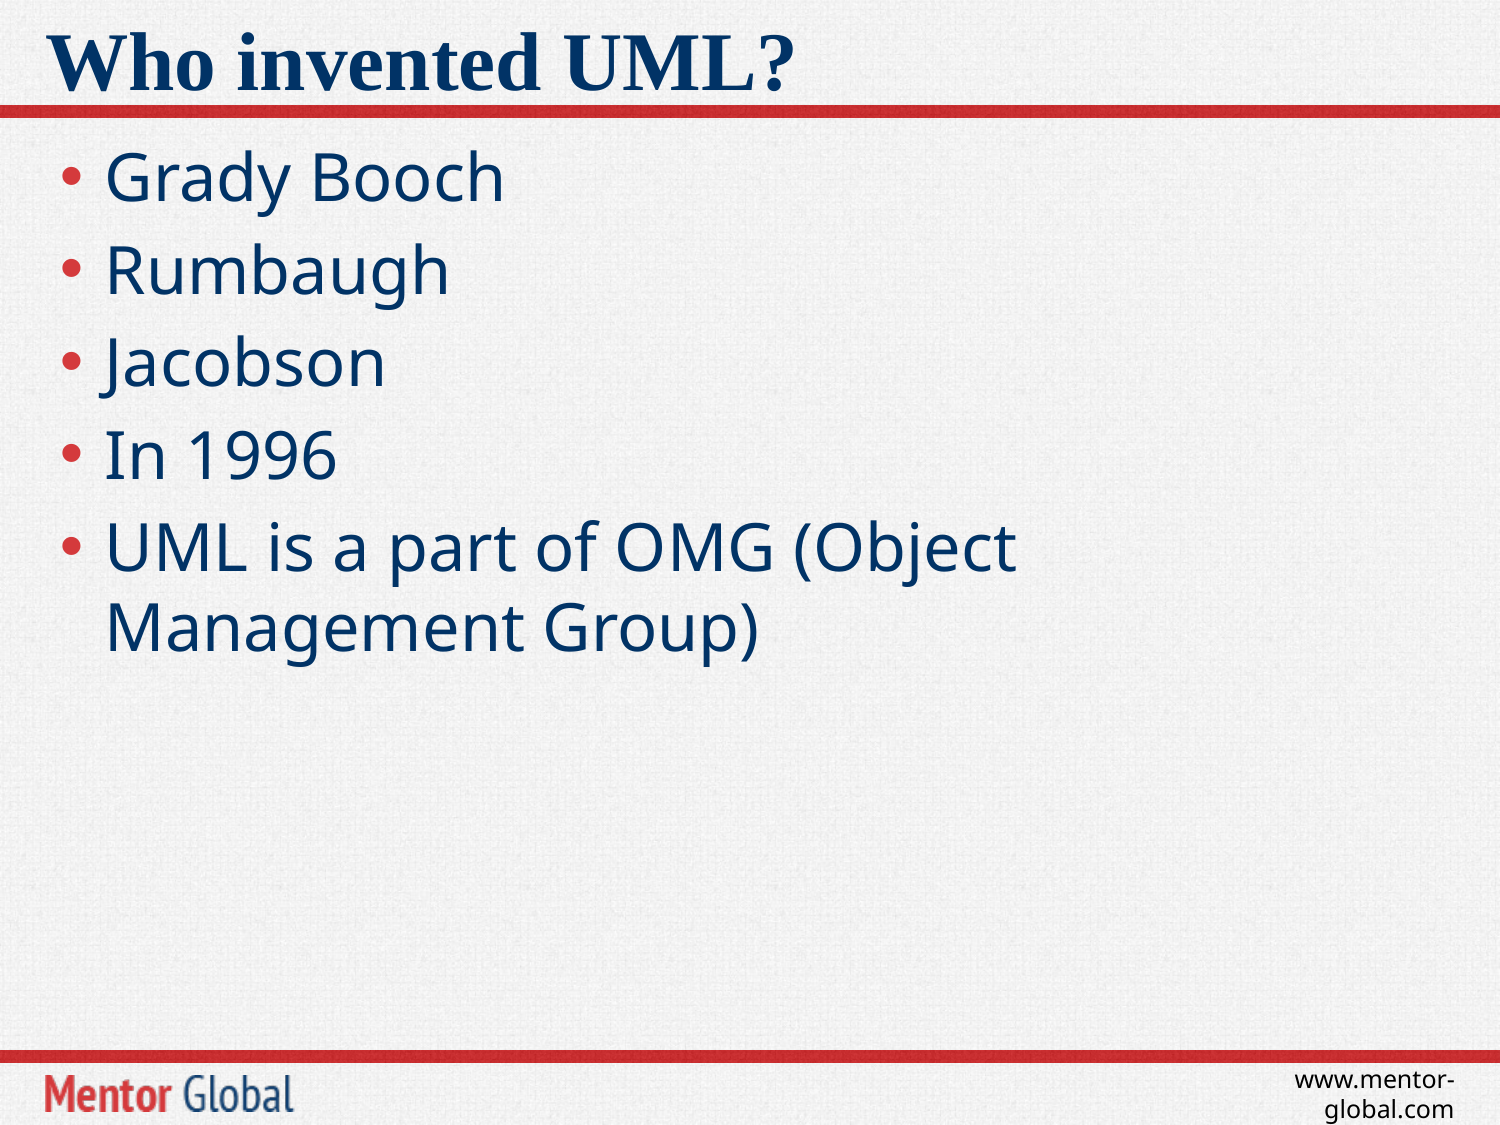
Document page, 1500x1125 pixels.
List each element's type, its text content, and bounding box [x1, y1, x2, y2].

list Grady Booch Rumbaugh Jacobson In 1996 UML is a part of OMG (Object Management Group) [45, 120, 1455, 678]
picture [0, 117, 1500, 1125]
footer [512, 1042, 988, 1103]
title Who invented UML? [0, 0, 1500, 117]
